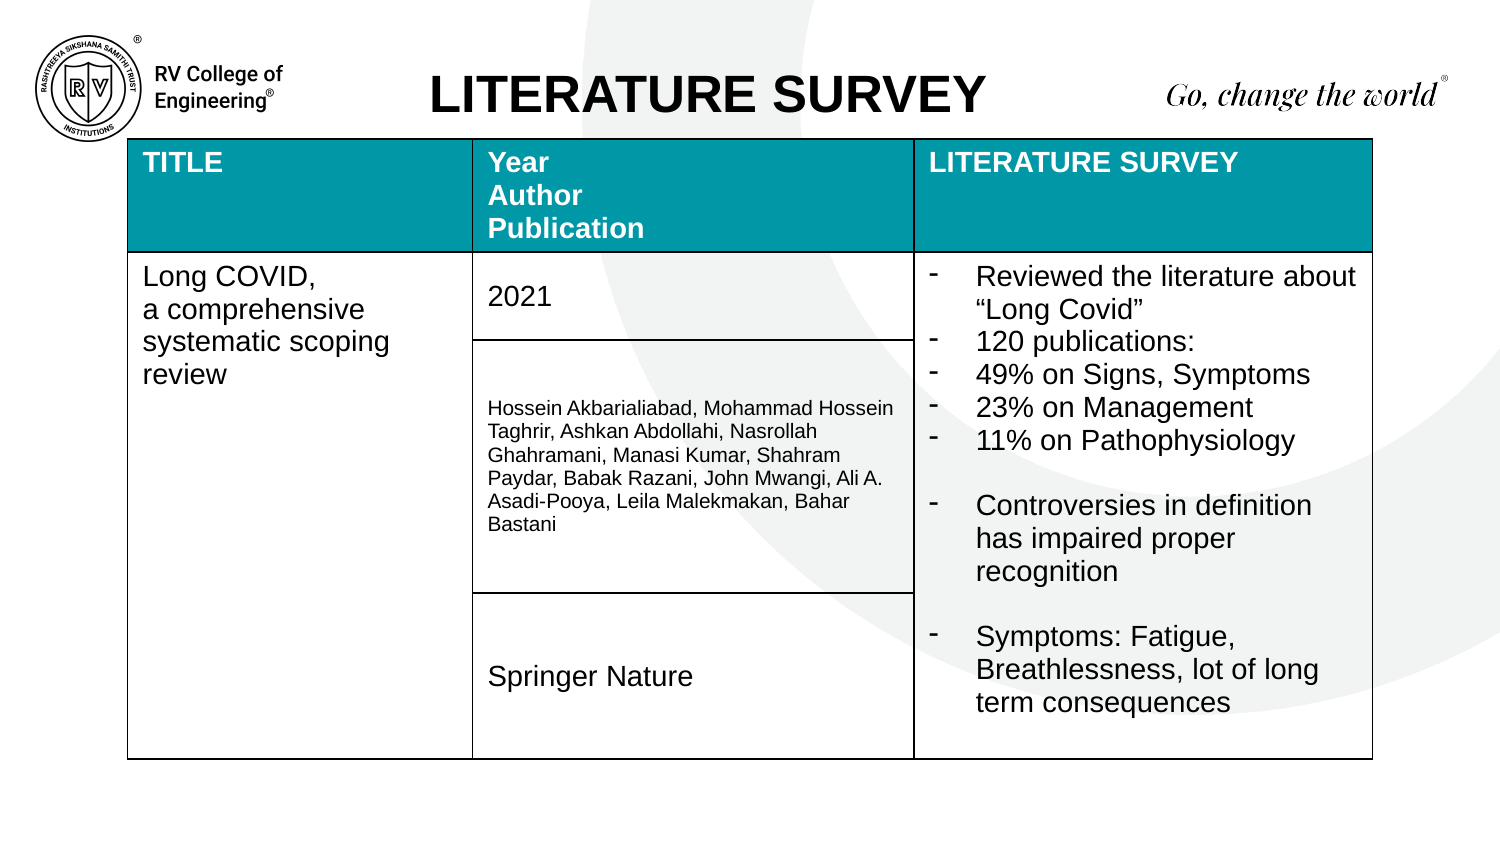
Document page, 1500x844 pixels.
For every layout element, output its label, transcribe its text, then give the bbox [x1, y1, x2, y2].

table_header LITERATURE SURVEY [915, 140, 1372, 251]
table_cell 2021 [473, 253, 913, 339]
table_header TITLE [128, 140, 472, 251]
table_header Year Author Publication [473, 140, 913, 251]
table_cell Springer Nature [473, 594, 913, 758]
table_cell Hossein Akbarialiabad, Mohammad Hossein Taghrir, Ashkan Abdollahi, Nasrollah Ghahramani, Manasi Kumar, Shahram Paydar, Babak Razani, John Mwangi, Ali A. Asadi-Pooya, Leila Malekmakan, Bahar Bastani [473, 341, 913, 592]
picture [0, 0, 1500, 844]
table_cell Reviewed the literature about “Long Covid” 120 publications: 49% on Signs, Symptoms 23% on Management 11% on Pathophysiology Controversies in definition has impaired proper recognition Symptoms: Fatigue, Breathlessness, lot of long term consequences [915, 253, 1372, 758]
table_cell Long COVID, a comprehensive systematic scoping review [128, 253, 472, 758]
list [51, 214, 1449, 775]
title LITERATURE SURVEY [414, 44, 1010, 138]
